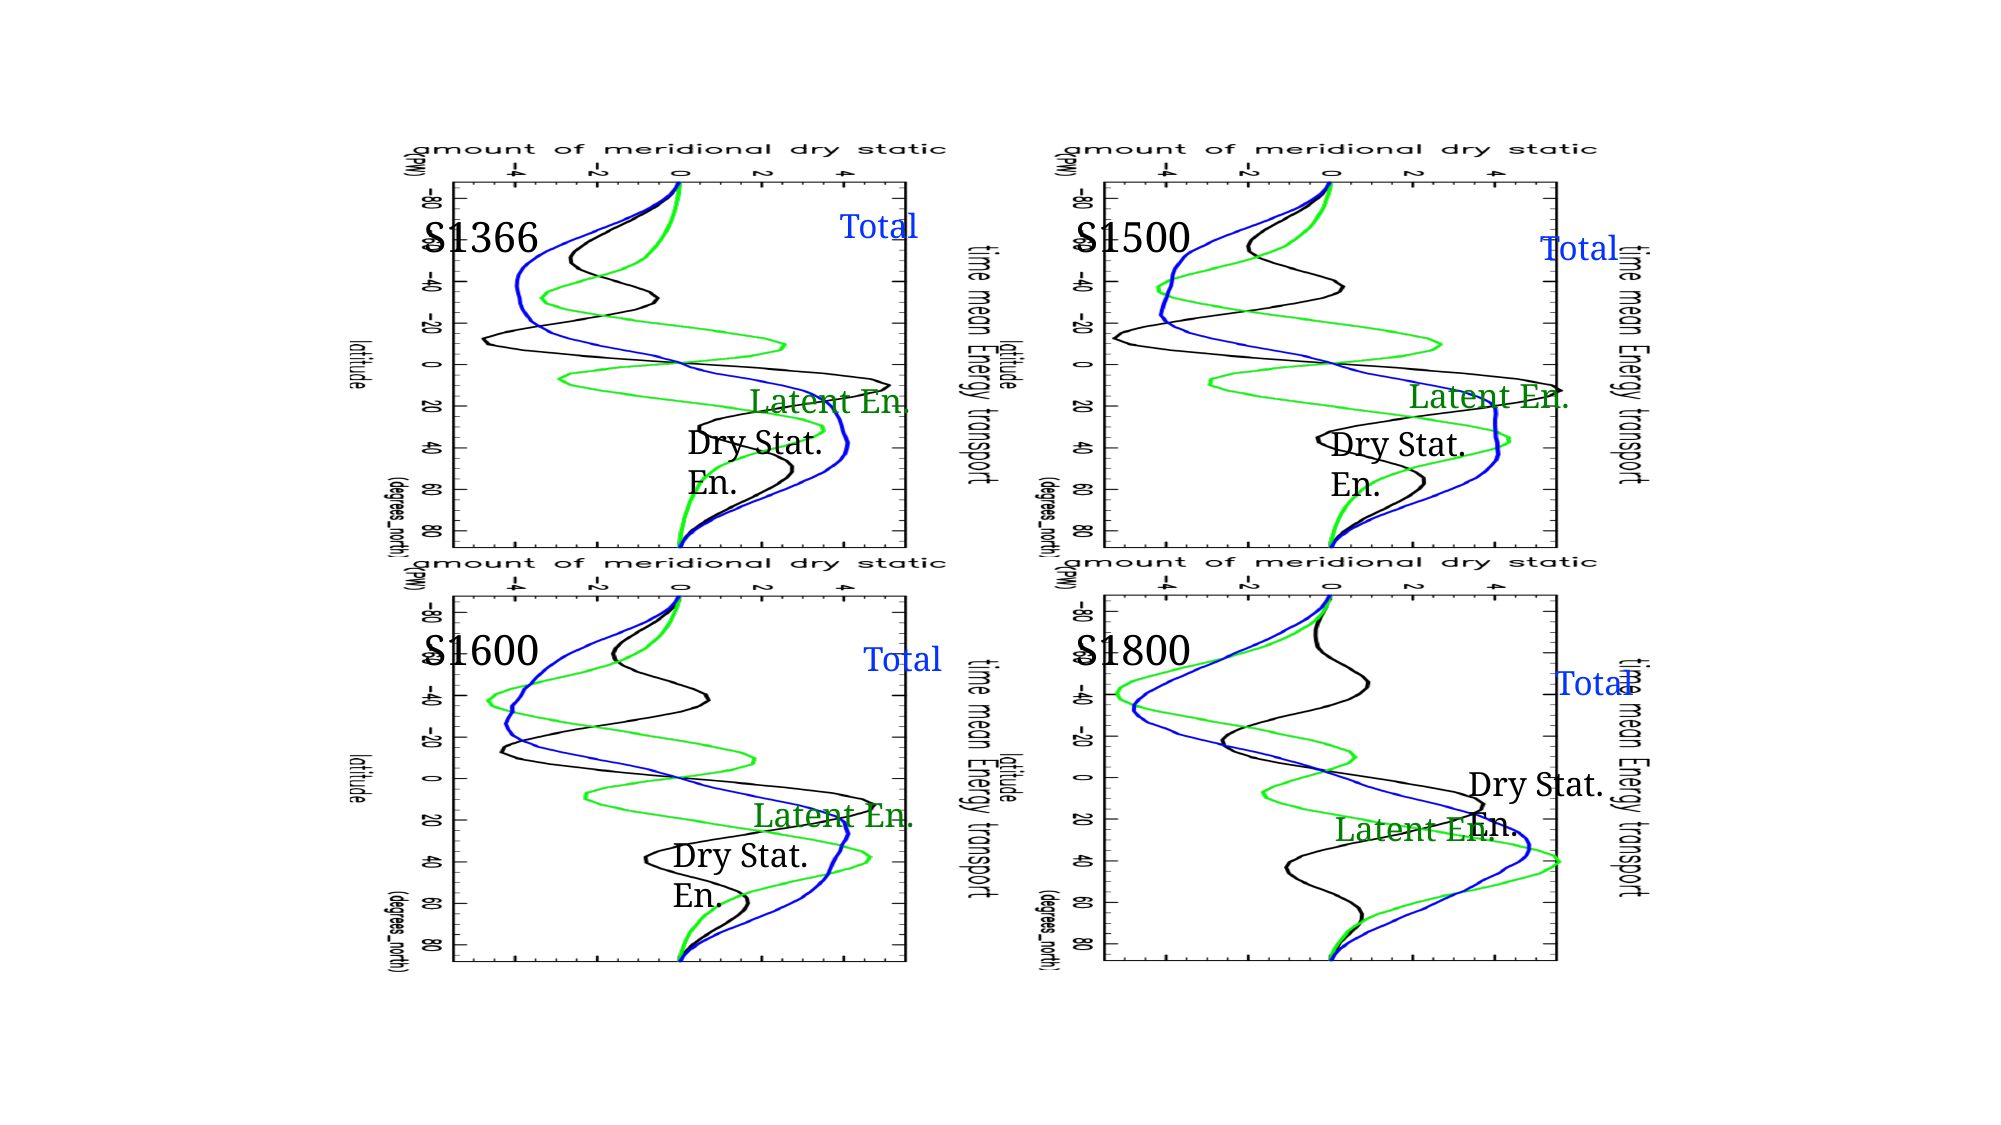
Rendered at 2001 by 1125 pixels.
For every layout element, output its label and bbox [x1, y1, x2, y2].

text_box [349, 143, 1761, 972]
